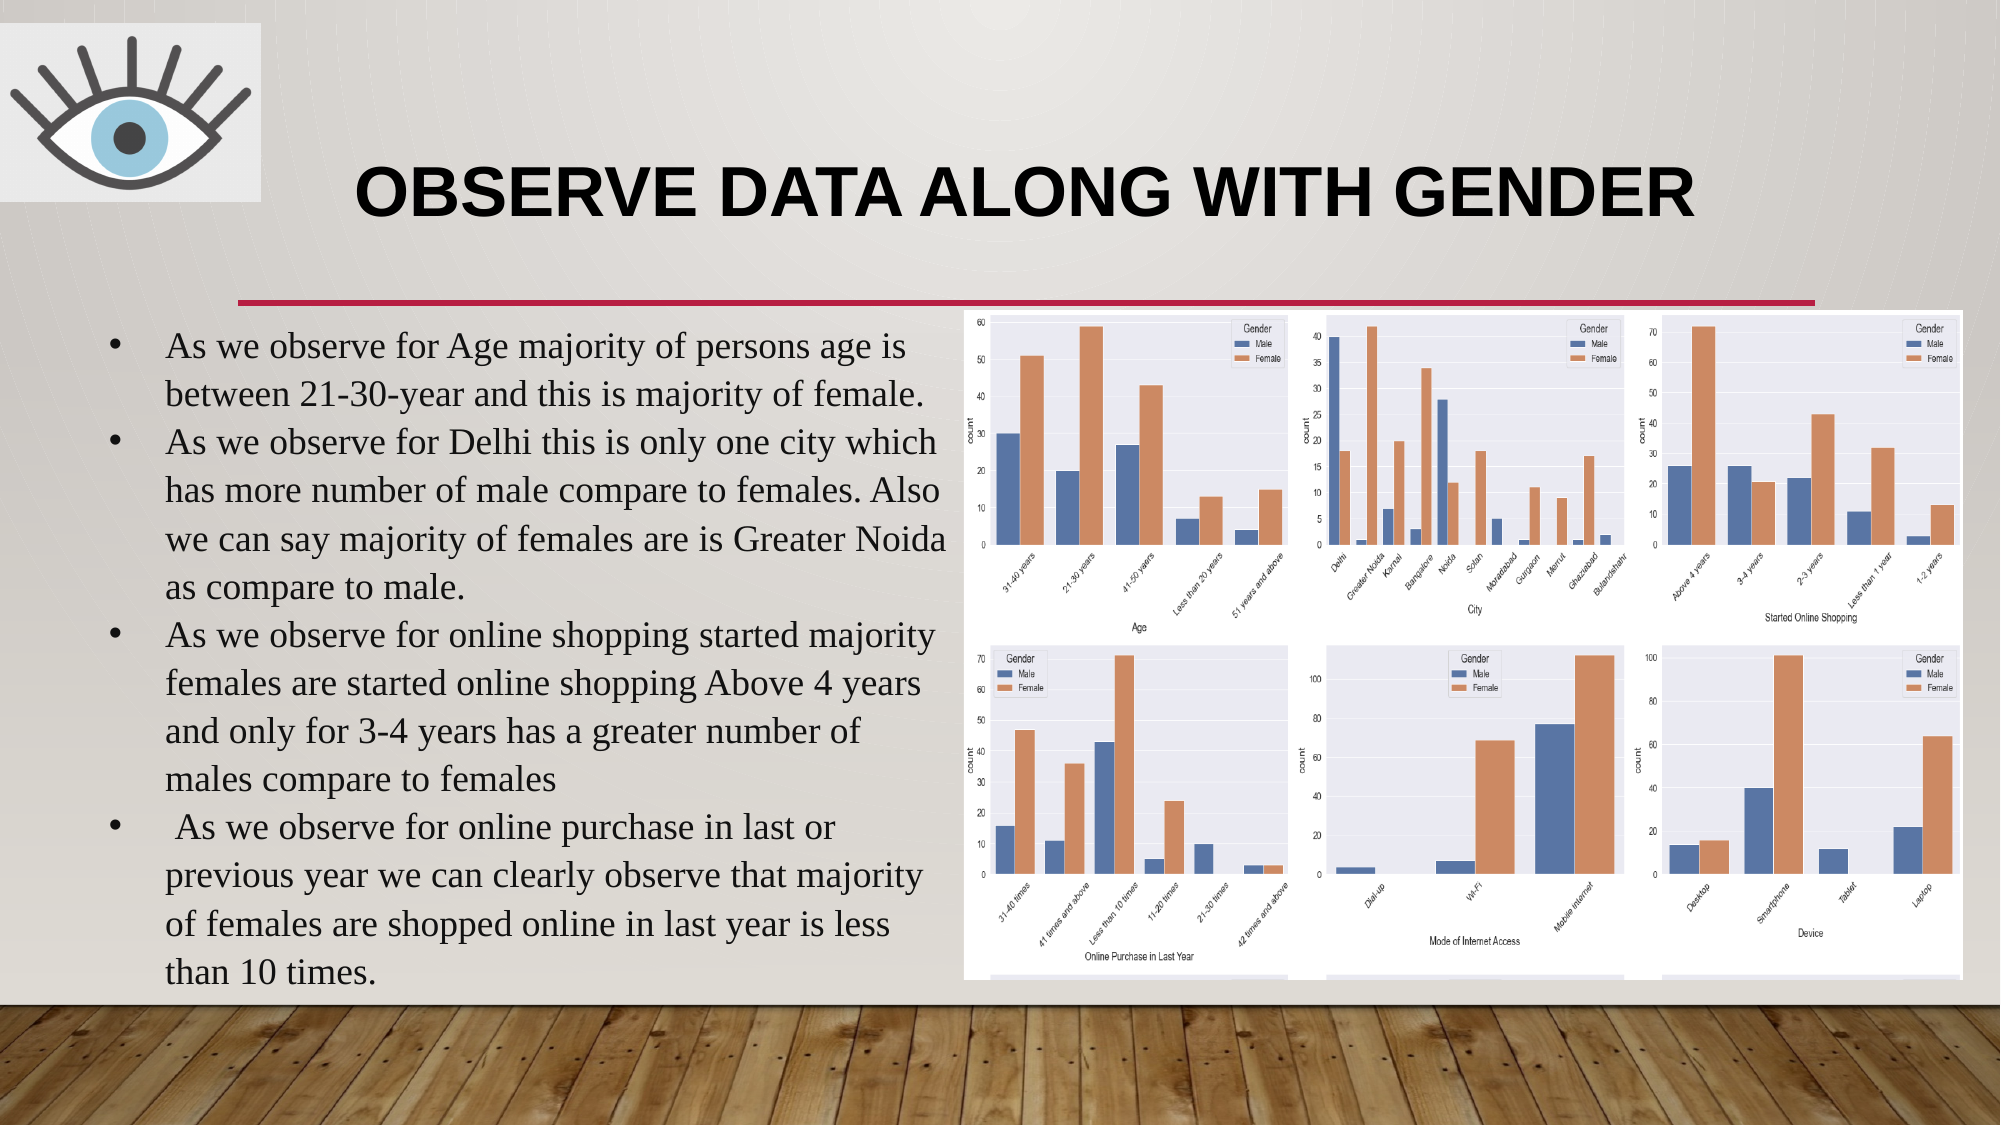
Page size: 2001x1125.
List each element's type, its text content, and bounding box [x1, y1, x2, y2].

picture [0, 1005, 2000, 1125]
picture [0, 23, 261, 203]
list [963, 310, 1964, 980]
text_box As we observe for Age majority of persons age is between 21-30-year and this is majority of female. As we observe for Delhi this is only one city which has more number of male compare to females. Also we can say majority of females are is Greater Noida as compare to male. As we observe for online shopping started majority females are started online shopping Above 4 years and only for 3-4 years has a greater number of males compare to females As we observe for online purchase in last or previous year we can clearly observe that majority of females are shopped online in last year is less than 10 times. [94, 310, 964, 999]
title observe data along with Gender [238, 131, 1814, 305]
